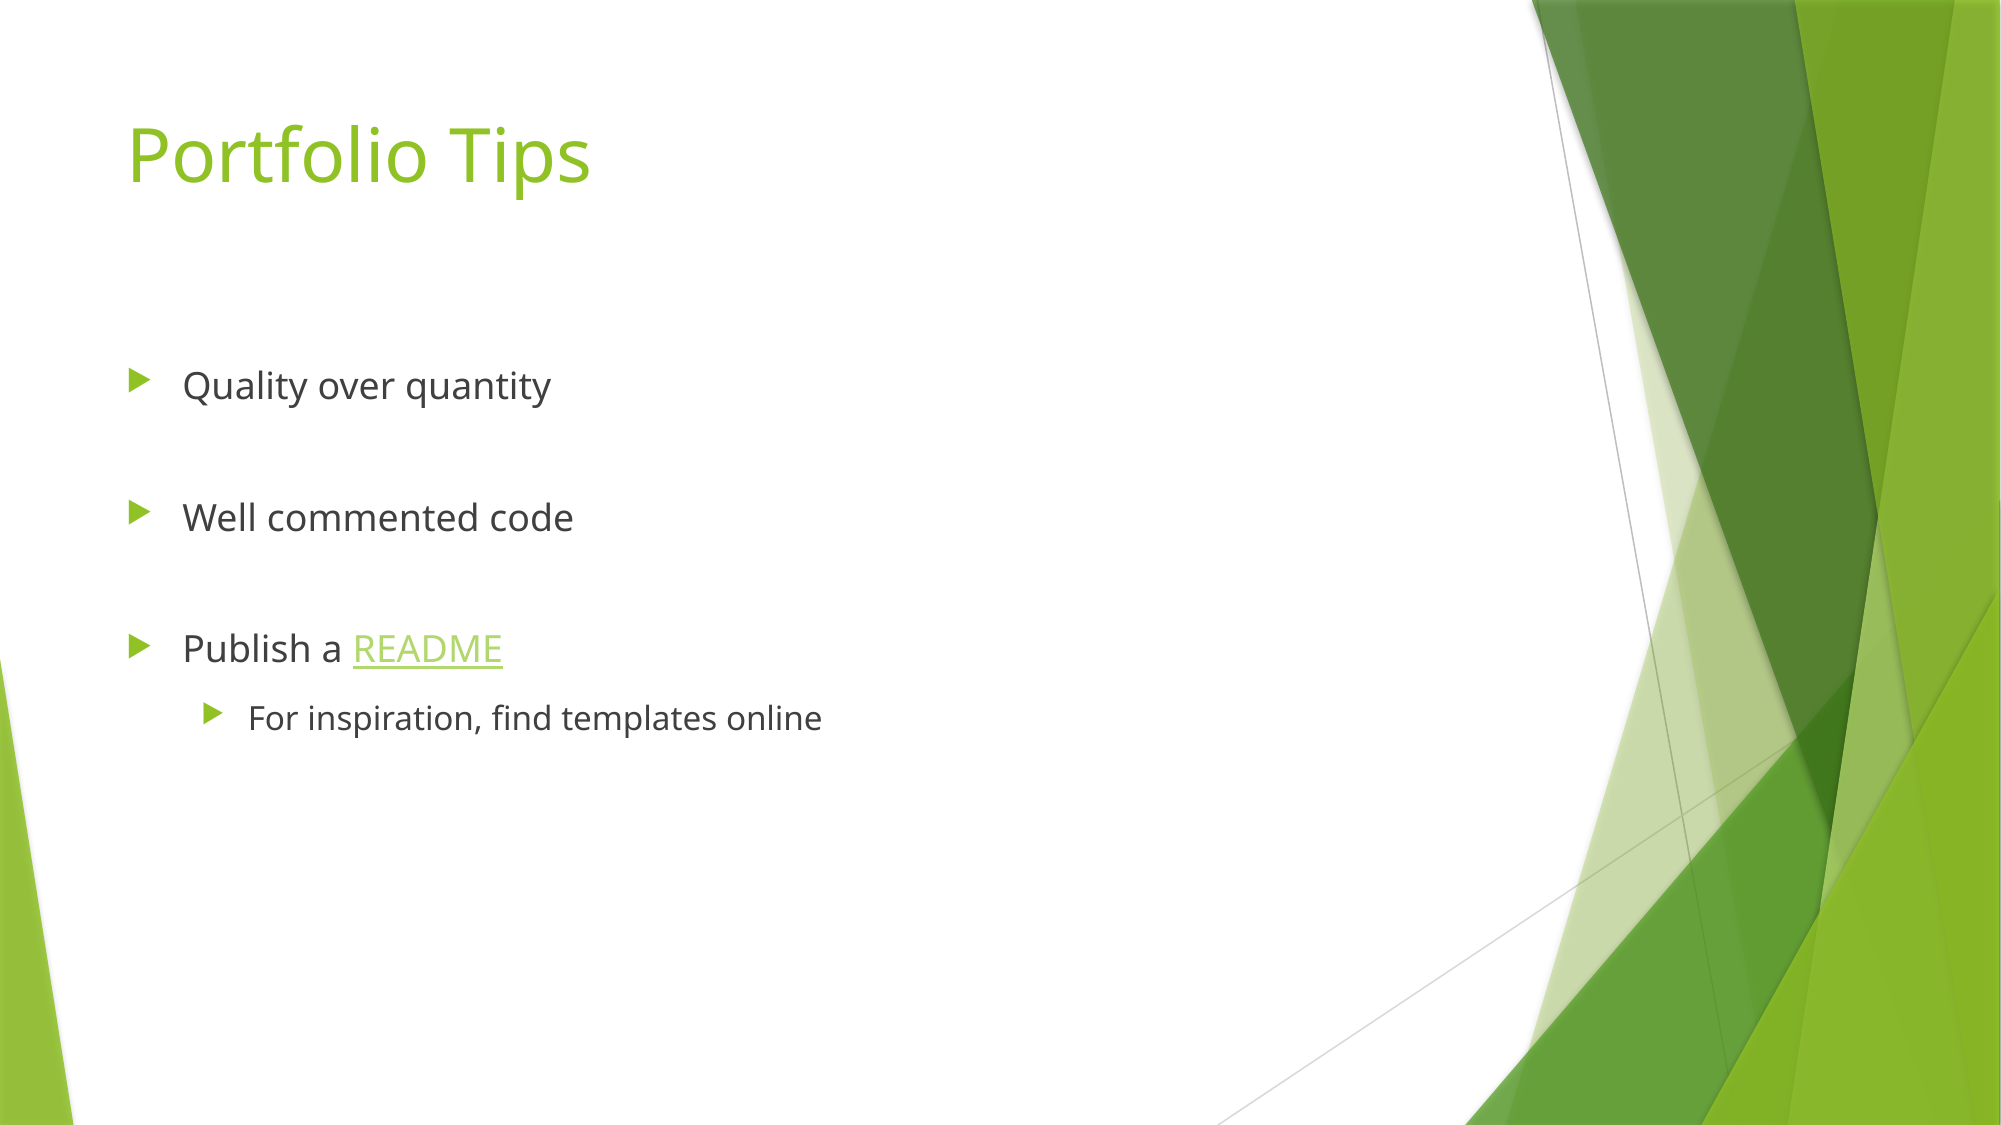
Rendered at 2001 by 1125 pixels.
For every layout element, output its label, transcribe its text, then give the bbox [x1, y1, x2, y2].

title Portfolio Tips [111, 99, 1522, 317]
list Quality over quantity Well commented code Publish a README For inspiration, find templates online [111, 354, 1522, 992]
